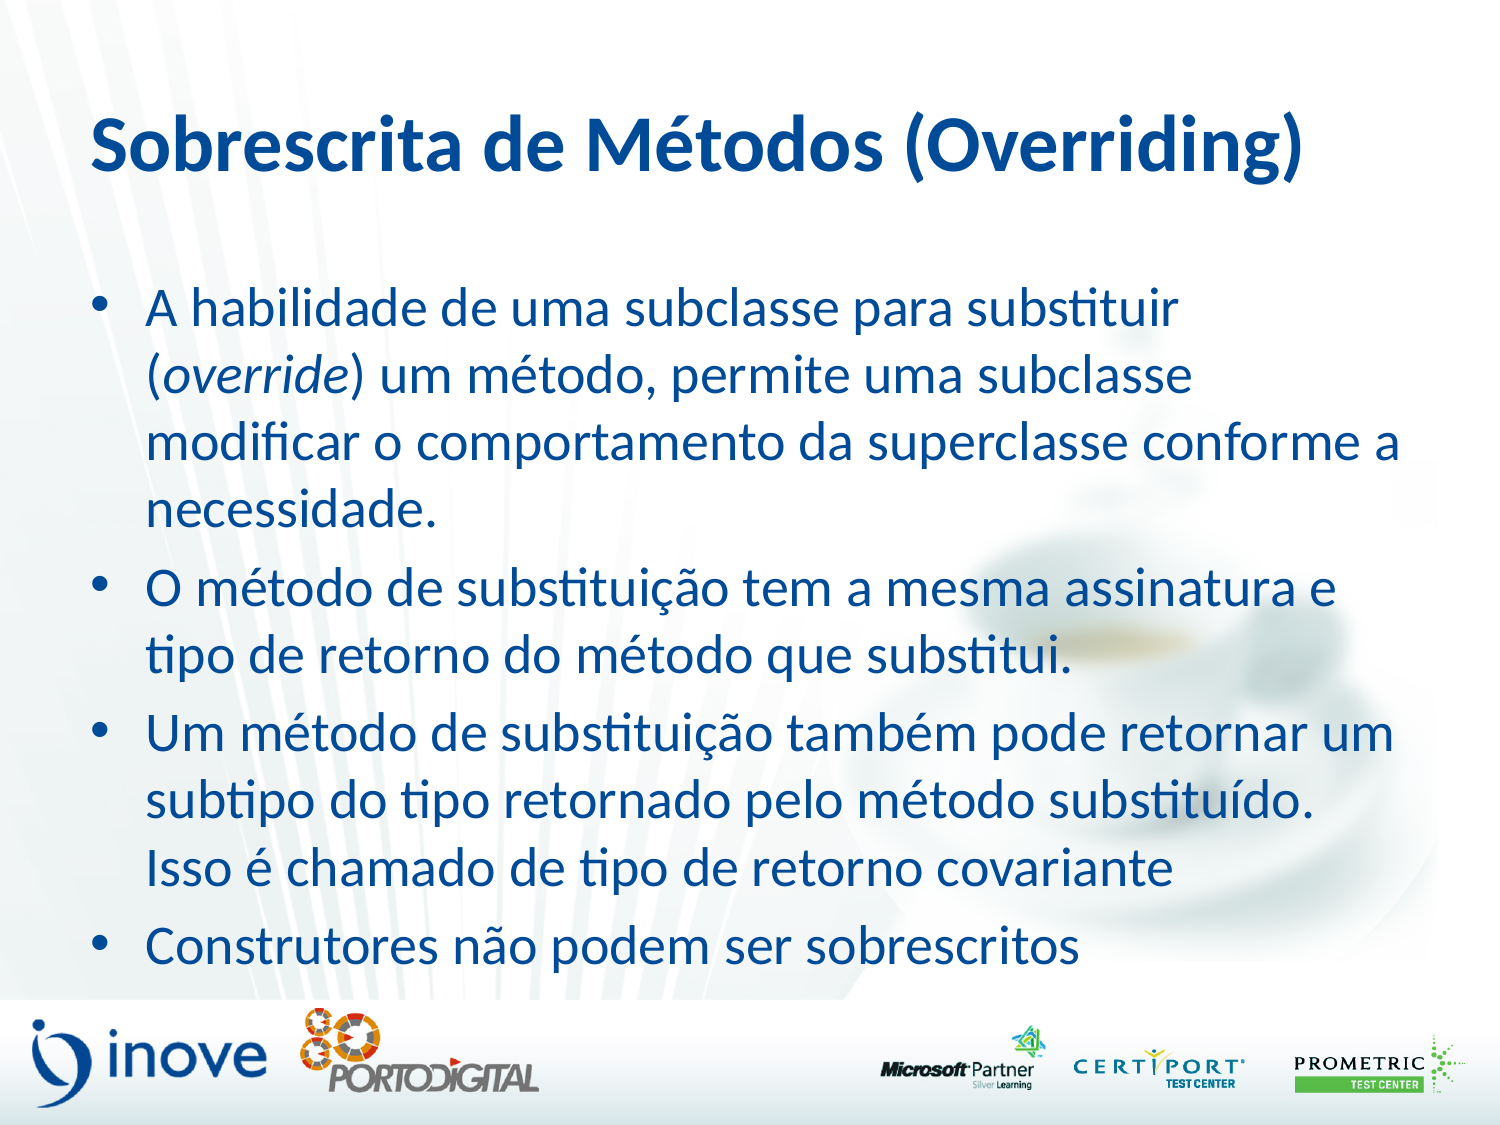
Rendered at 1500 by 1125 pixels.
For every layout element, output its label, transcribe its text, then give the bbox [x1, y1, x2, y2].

picture [0, 0, 1500, 1125]
title Sobrescrita de Métodos (Overriding) [75, 45, 1425, 233]
list A habilidade de uma subclasse para substituir (override) um método, permite uma subclasse modificar o comportamento da superclasse conforme a necessidade. O método de substituição tem a mesma assinatura e tipo de retorno do método que substitui. Um método de substituição também pode retornar um subtipo do tipo retornado pelo método substituído. Isso é chamado de tipo de retorno covariante Construtores não podem ser sobrescritos [75, 262, 1425, 1005]
